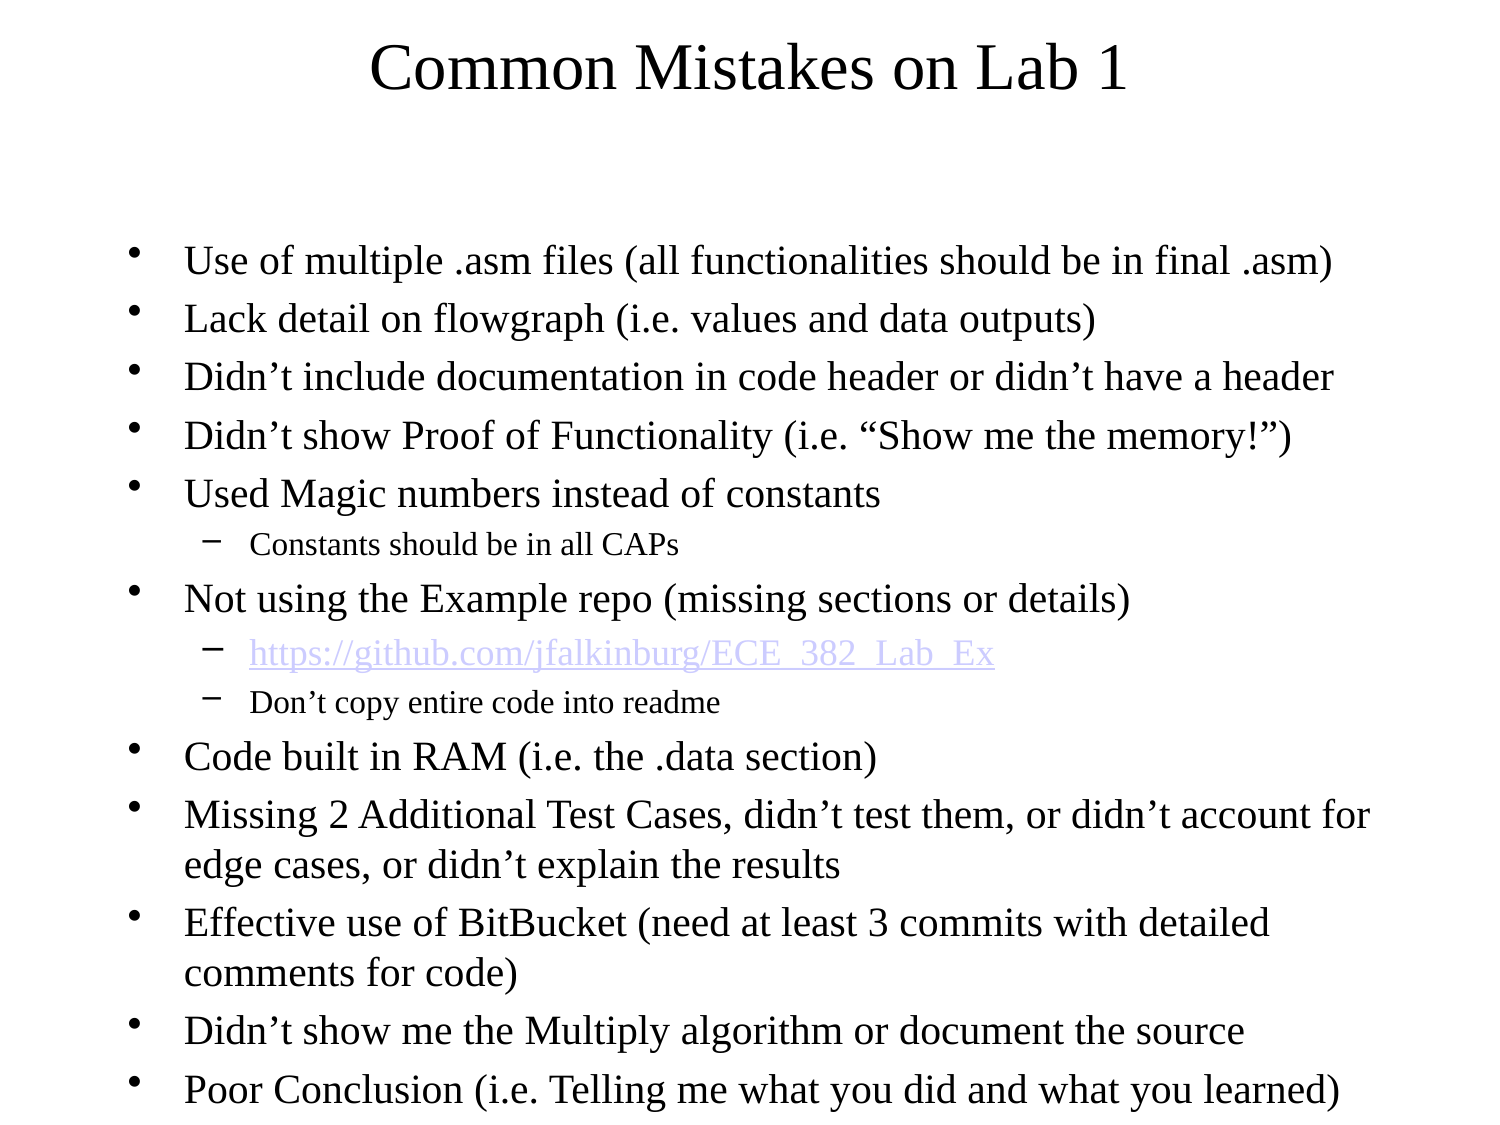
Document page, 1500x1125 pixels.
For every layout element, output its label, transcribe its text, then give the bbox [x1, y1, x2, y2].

list Use of multiple .asm files (all functionalities should be in final .asm) Lack detail on flowgraph (i.e. values and data outputs) Didn’t include documentation in code header or didn’t have a header Didn’t show Proof of Functionality (i.e. “Show me the memory!”) Used Magic numbers instead of constants Constants should be in all CAPs Not using the Example repo (missing sections or details) https://github.com/jfalkinburg/ECE_382_Lab_Ex Don’t copy entire code into readme Code built in RAM (i.e. the .data section) Missing 2 Additional Test Cases, didn’t test them, or didn’t account for edge cases, or didn’t explain the results Effective use of BitBucket (need at least 3 commits with detailed comments for code) Didn’t show me the Multiply algorithm or document the source Poor Conclusion (i.e. Telling me what you did and what you learned) [112, 224, 1388, 1001]
title Common Mistakes on Lab 1 [112, 24, 1388, 101]
